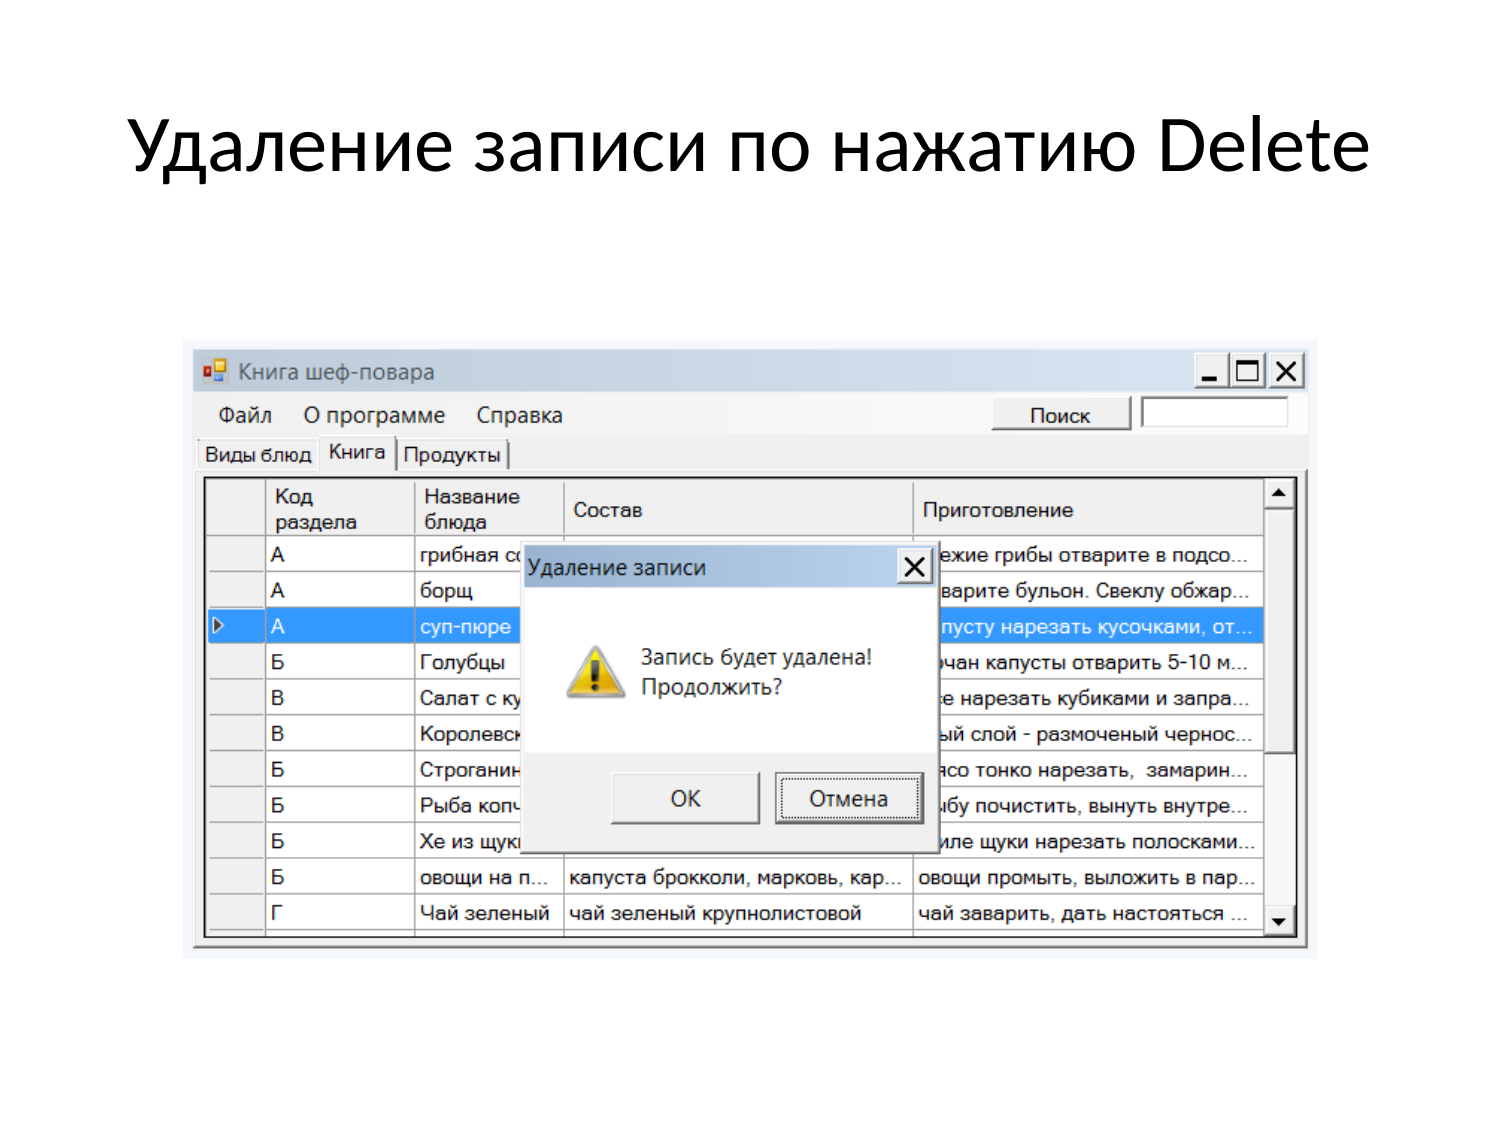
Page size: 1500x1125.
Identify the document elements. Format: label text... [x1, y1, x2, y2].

picture [182, 337, 1318, 960]
title Удаление записи по нажатию Delete [75, 45, 1425, 233]
